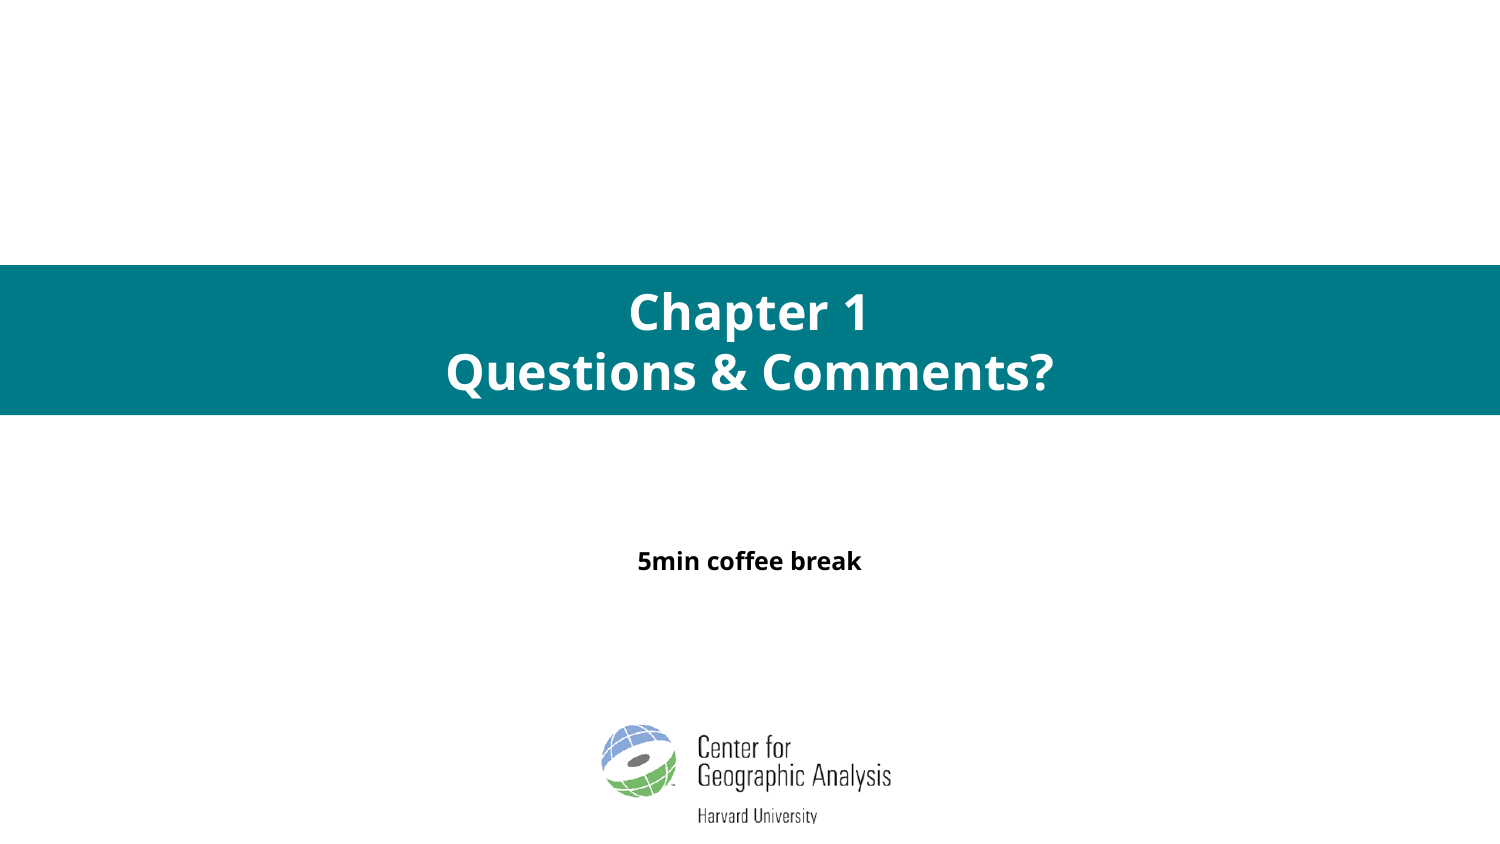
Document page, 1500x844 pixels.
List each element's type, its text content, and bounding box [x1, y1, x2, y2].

text_box Chapter 1 Questions & Comments? [0, 265, 1500, 416]
text_box 5min coffee break [39, 545, 1461, 576]
picture [600, 722, 891, 825]
